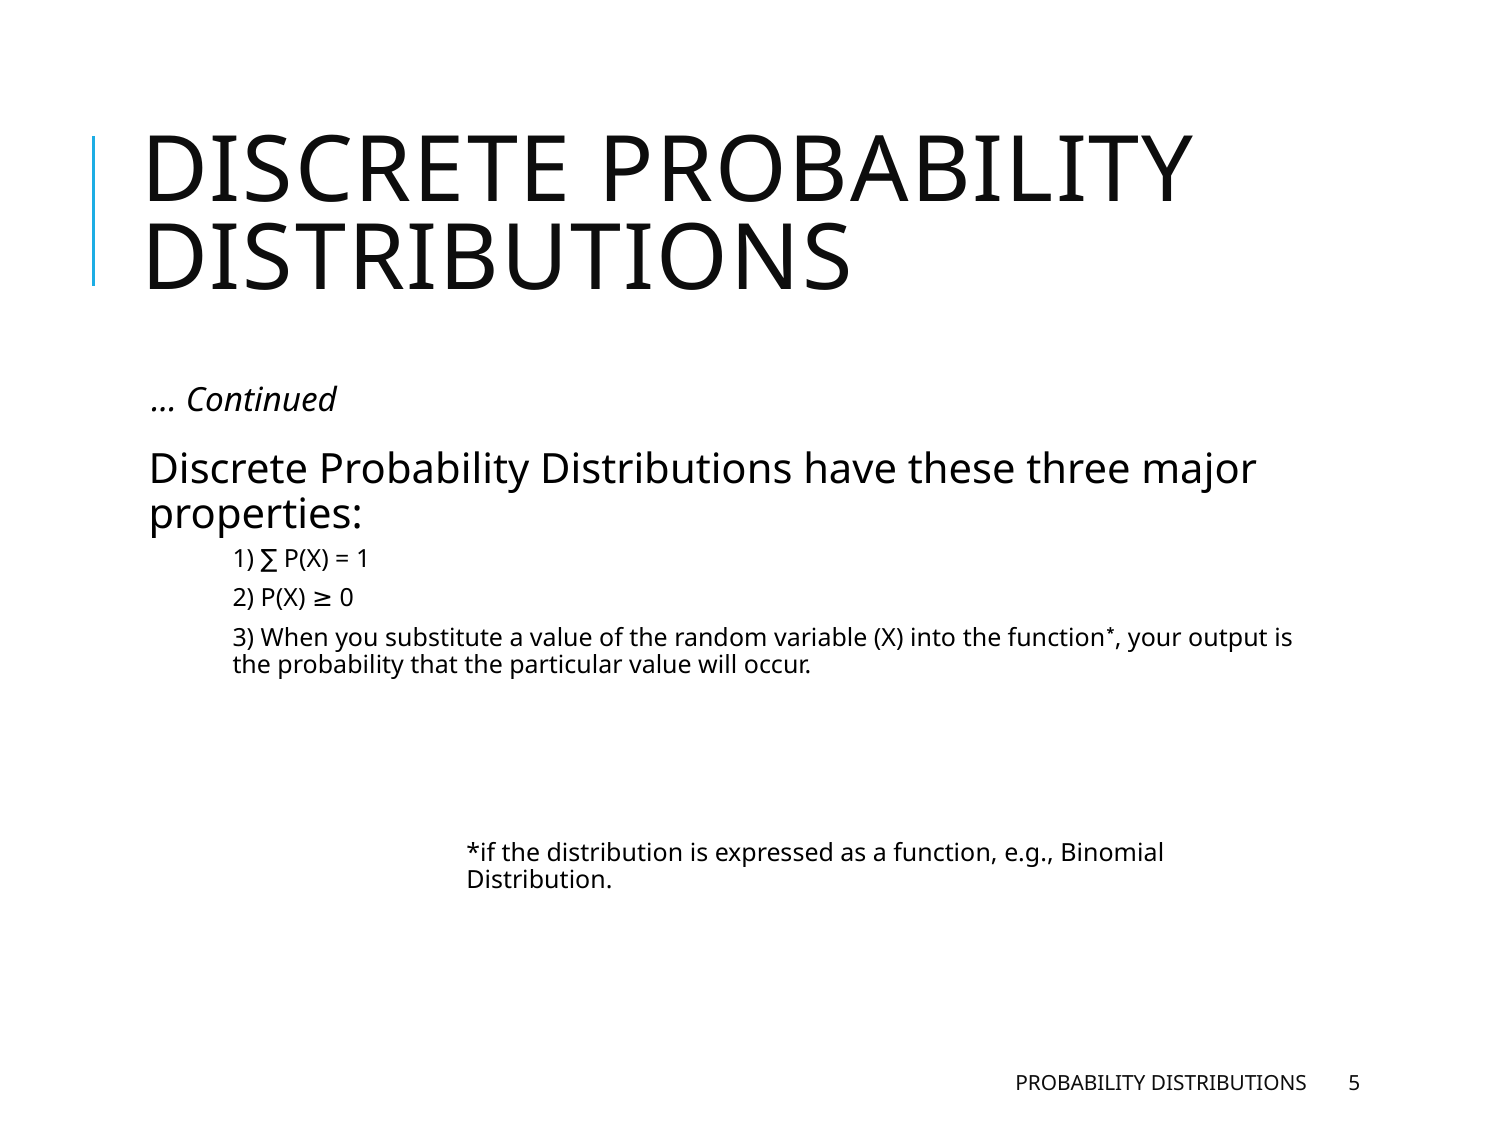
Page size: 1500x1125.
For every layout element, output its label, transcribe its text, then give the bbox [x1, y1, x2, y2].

list … Continued Discrete Probability Distributions have these three major properties: 1) ∑ P(X) = 1 2) P(X) ≥ 0 3) When you substitute a value of the random variable (X) into the function*, your output is the probability that the particular value will occur. *if the distribution is expressed as a function, e.g., Binomial Distribution. [126, 375, 1322, 1035]
slide_number 5 [1333, 1061, 1454, 1107]
footer Probability Distributions [595, 1061, 1322, 1107]
title Discrete Probability Distributions [126, 96, 1322, 342]
